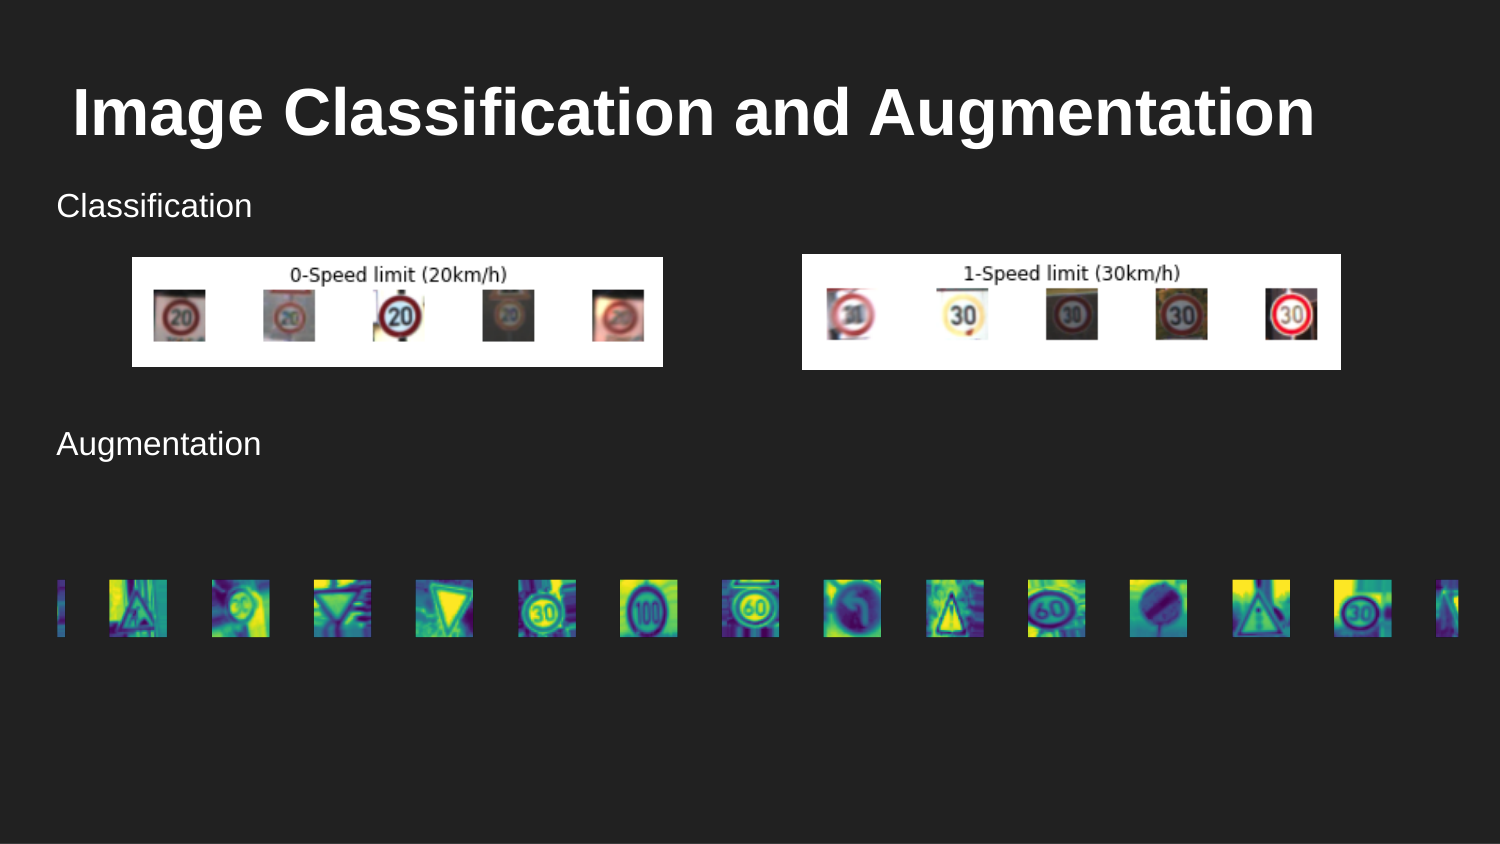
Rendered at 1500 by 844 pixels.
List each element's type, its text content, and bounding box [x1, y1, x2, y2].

list Classification Augmentation [41, 163, 1459, 794]
picture [132, 257, 663, 367]
picture [57, 572, 1459, 646]
picture [802, 253, 1341, 371]
title Image Classification and Augmentation [57, 54, 1390, 163]
